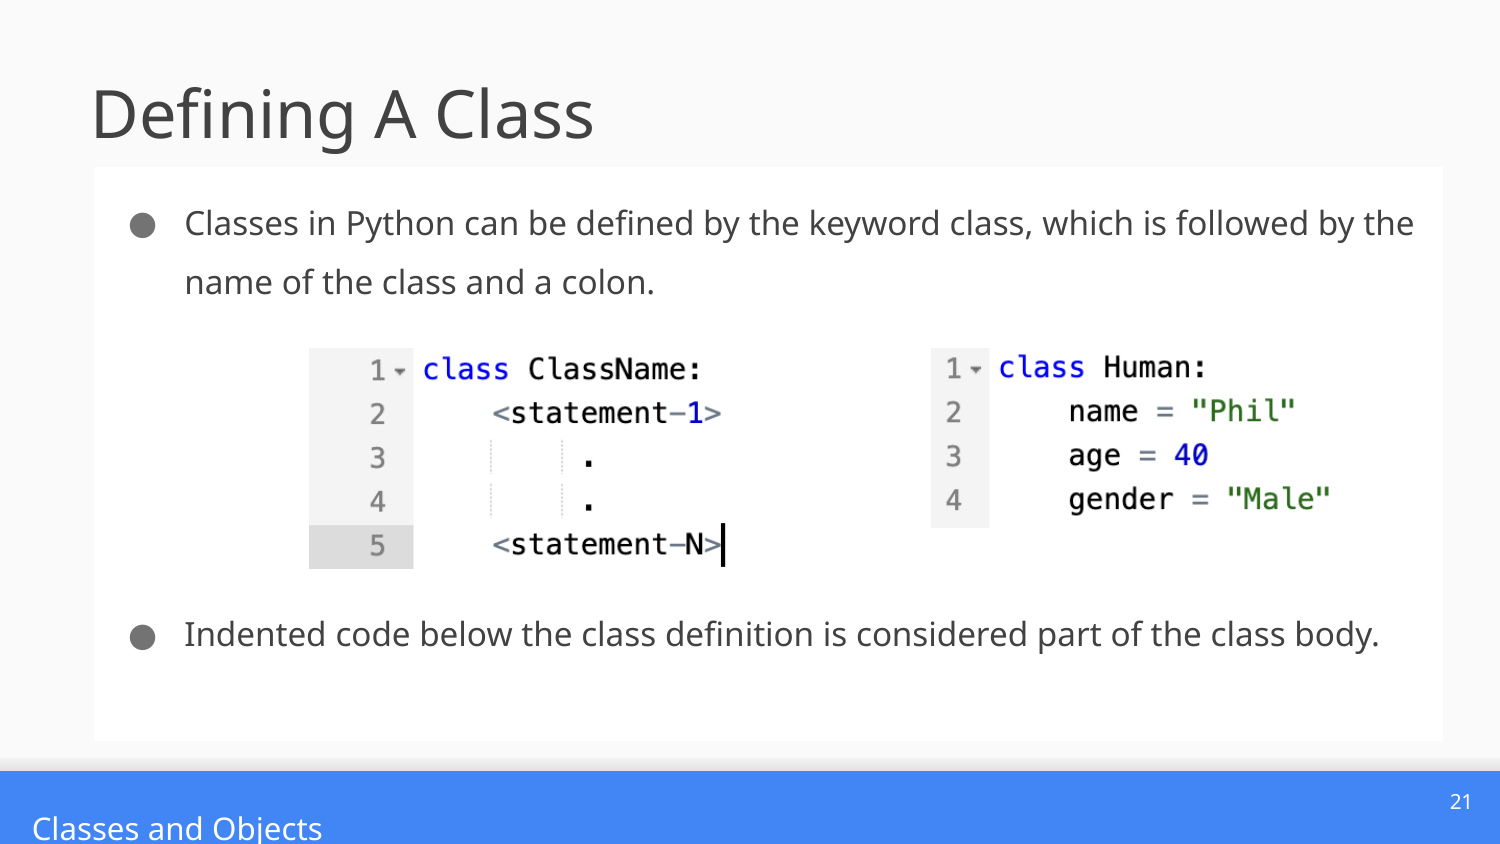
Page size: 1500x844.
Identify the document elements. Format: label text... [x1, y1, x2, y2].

list Classes in Python can be defined by the keyword class, which is followed by the name of the class and a colon. ﻿ Indented code below the class definition is considered part of the class body. [94, 167, 1444, 742]
slide_number 21 [1398, 770, 1489, 835]
title Defining A Class [75, 41, 1425, 168]
picture [309, 347, 1355, 570]
